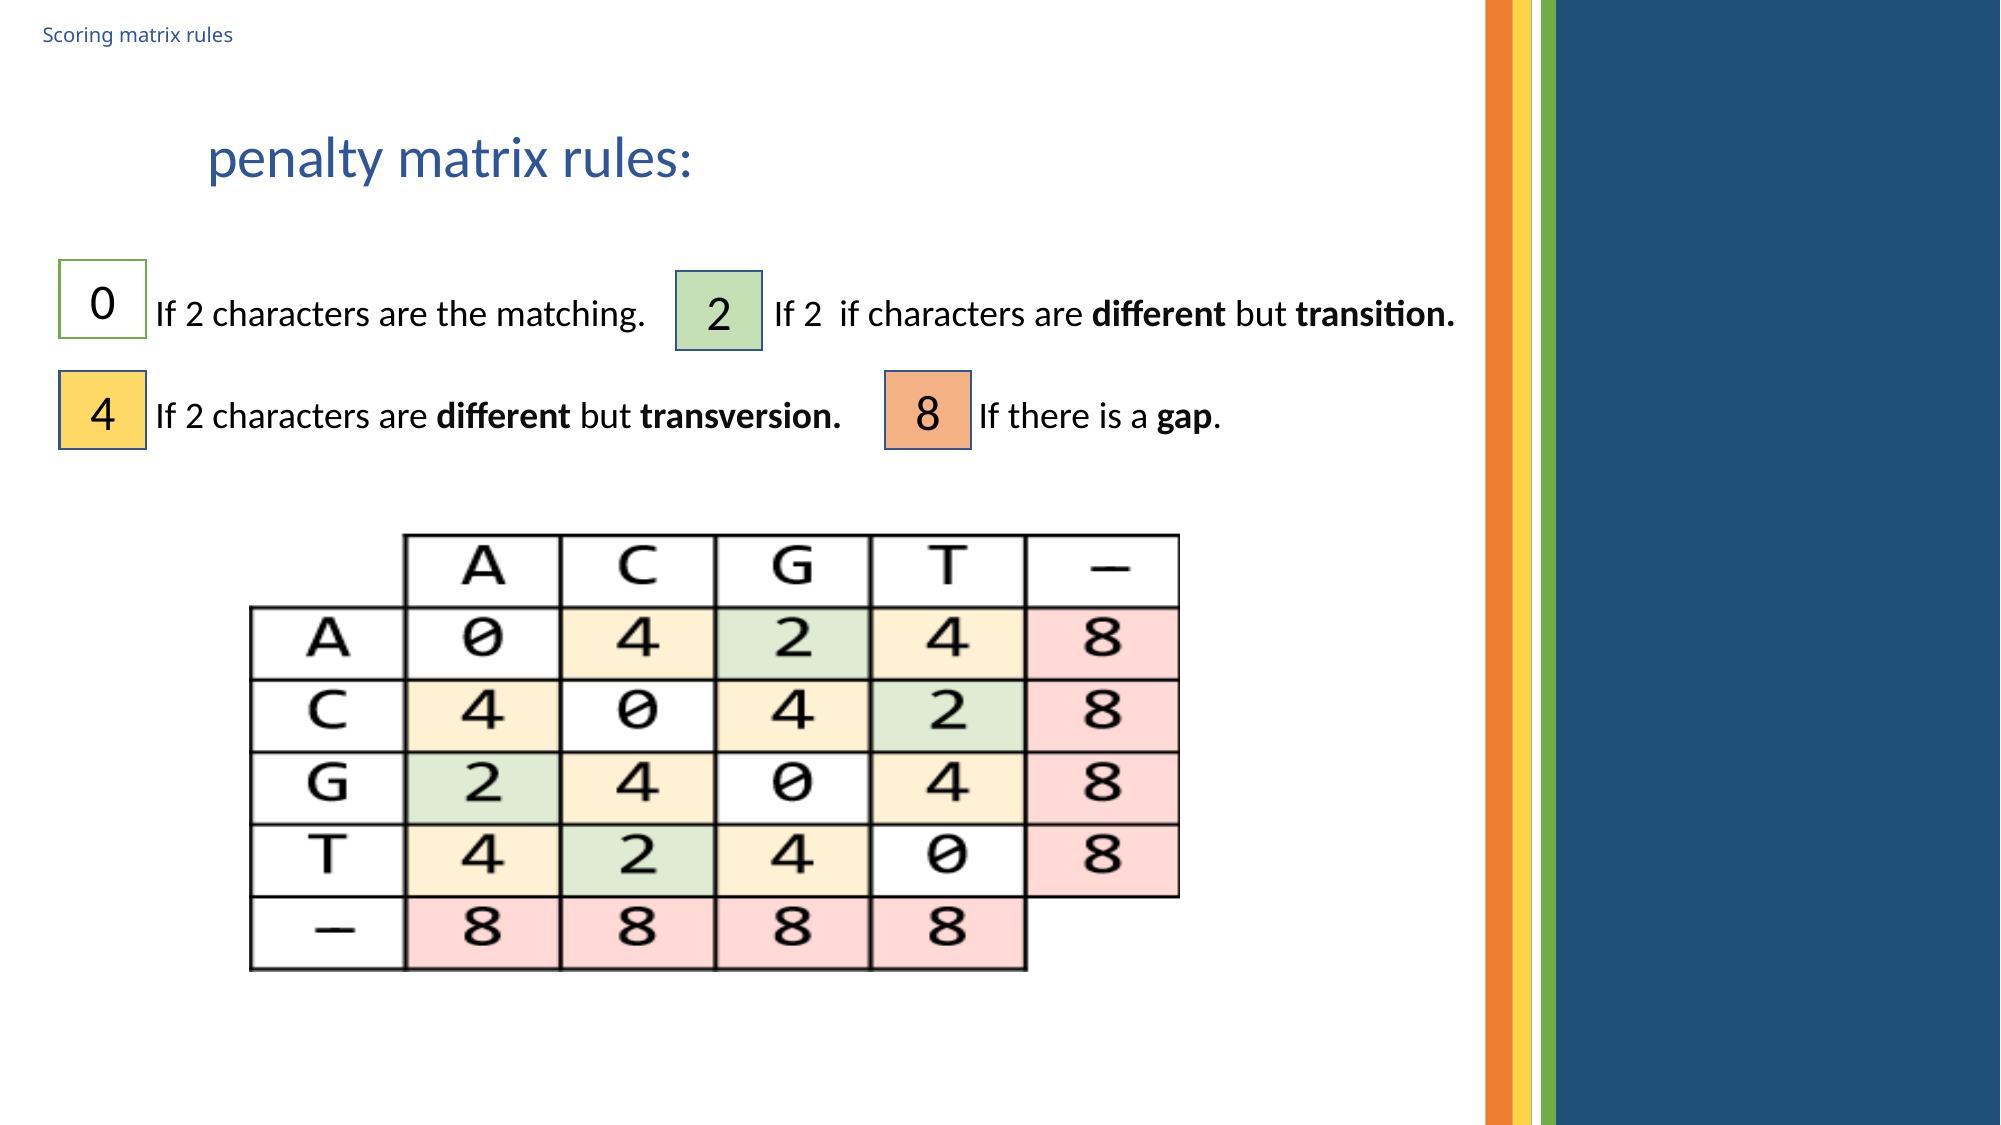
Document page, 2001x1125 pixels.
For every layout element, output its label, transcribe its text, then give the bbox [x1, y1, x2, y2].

list If 2 characters are the matching. If 2 if characters are different but transition. If 2 characters are different but transversion. If there is a gap. [0, 87, 1485, 1125]
text_box 2 [675, 270, 763, 351]
text_box 4 [58, 370, 147, 450]
text_box 8 [884, 370, 972, 450]
text_box 0 [58, 259, 147, 339]
title Scoring matrix rules [27, 0, 1352, 56]
picture [249, 526, 1180, 972]
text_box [1485, 0, 2000, 1125]
